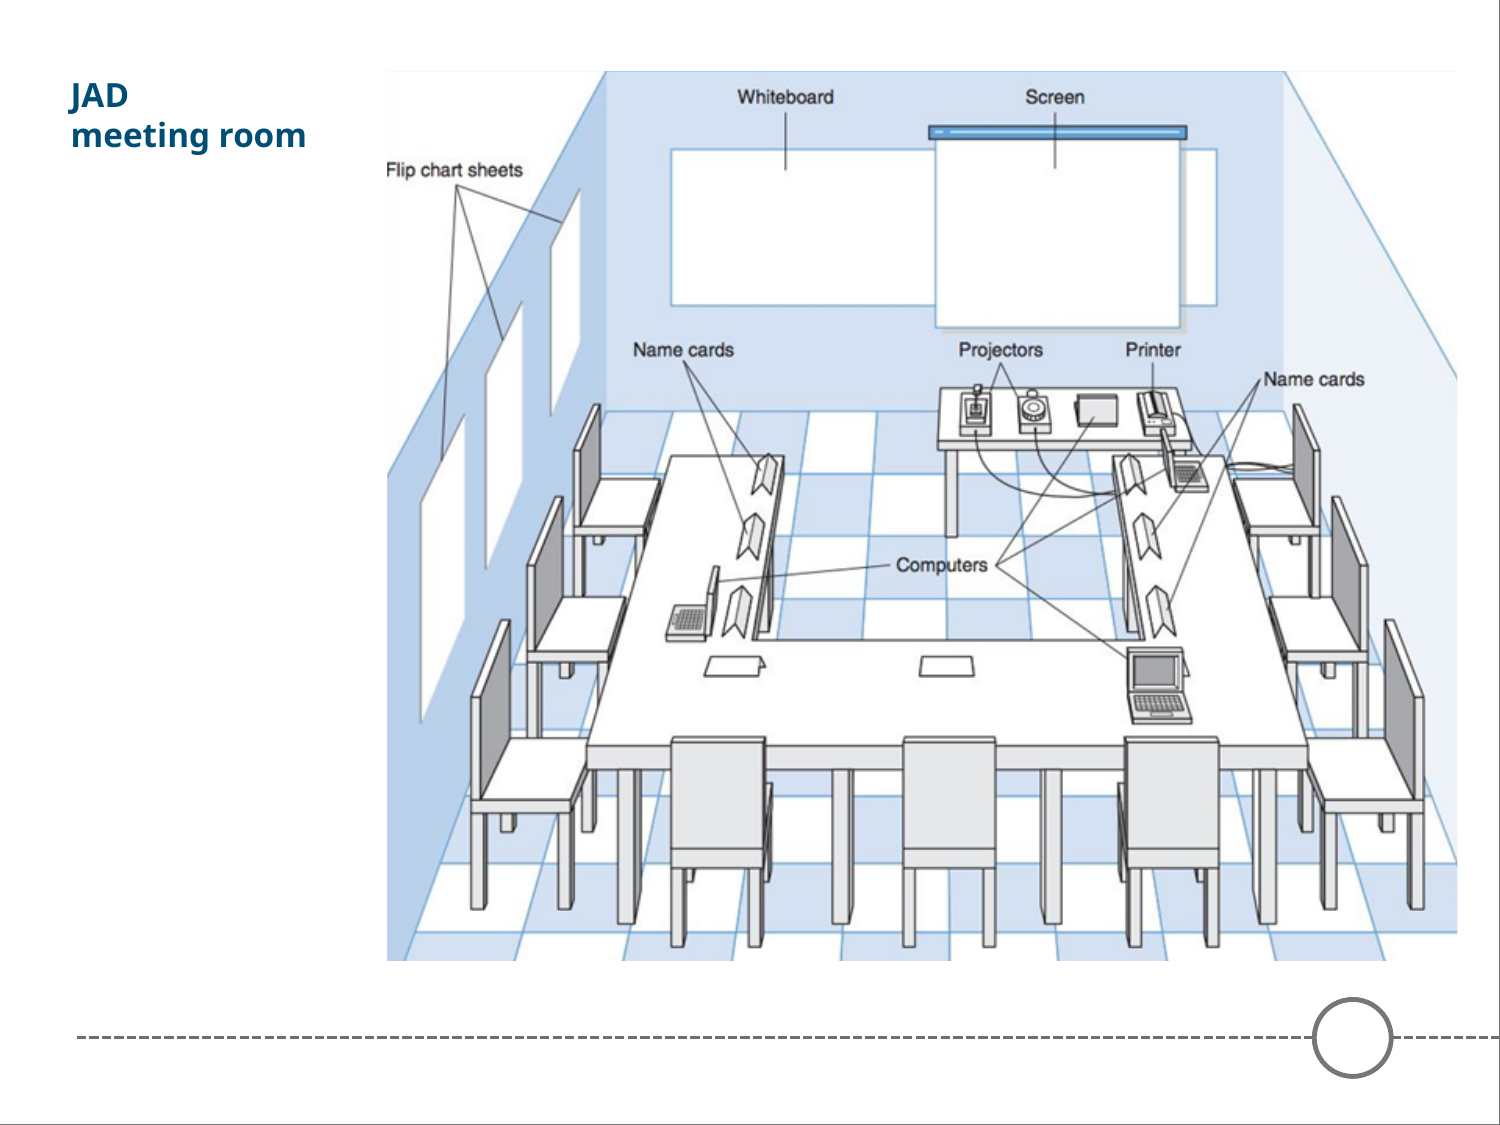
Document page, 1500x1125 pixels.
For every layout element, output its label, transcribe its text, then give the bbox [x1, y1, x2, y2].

text_box JAD meeting room [55, 67, 368, 162]
picture [386, 71, 1458, 961]
